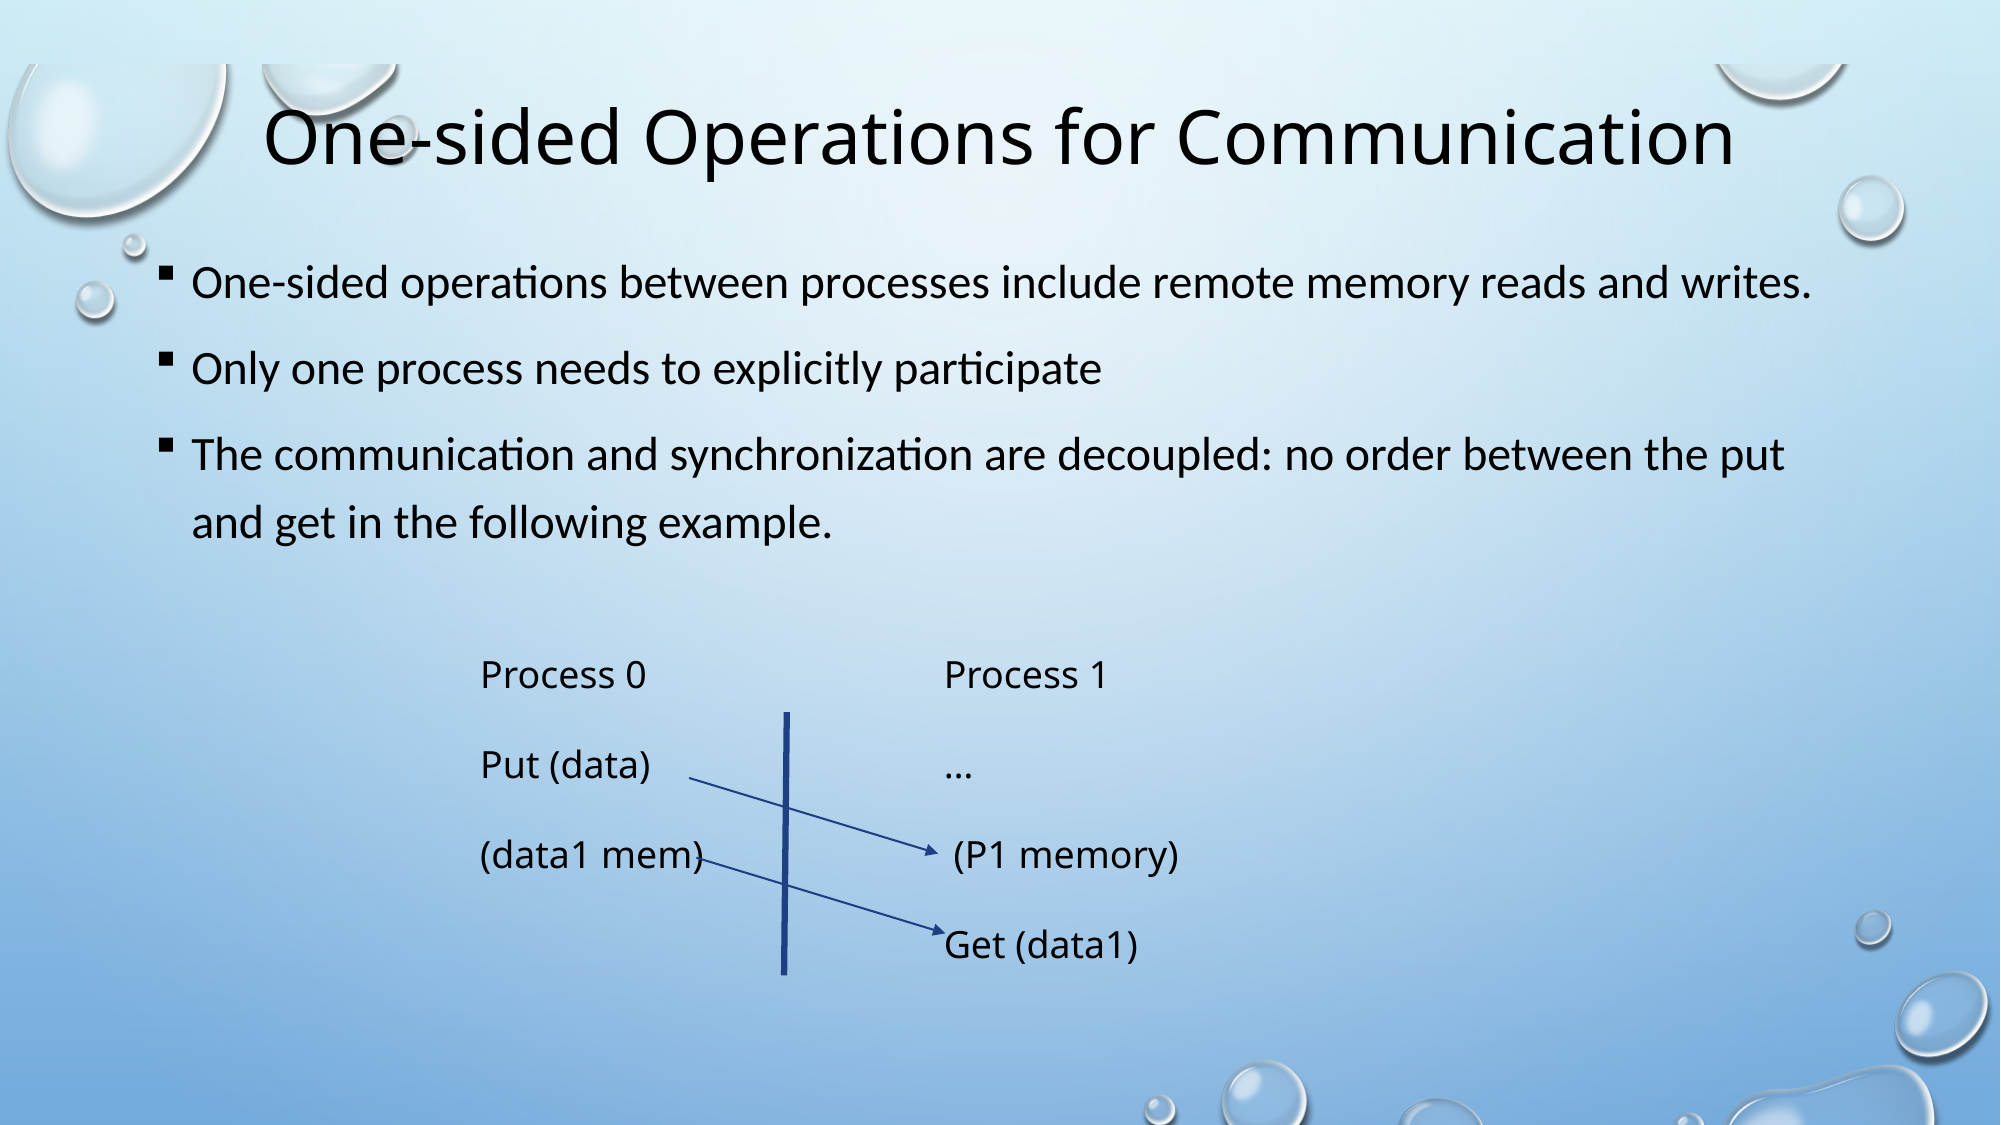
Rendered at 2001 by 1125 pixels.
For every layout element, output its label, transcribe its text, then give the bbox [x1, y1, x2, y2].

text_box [792, 777, 939, 854]
list One-sided operations between processes include remote memory reads and writes. Only one process needs to explicitly participate The communication and synchronization are decoupled: no order between the put and get in the following example. [140, 232, 1841, 611]
picture [0, 64, 2000, 1125]
title One-sided Operations for Communication [149, 48, 1851, 233]
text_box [783, 943, 787, 976]
text_box Process 1 … (P1 memory) Get (data1) [928, 643, 1194, 974]
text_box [688, 777, 777, 854]
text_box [783, 711, 787, 855]
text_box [696, 857, 946, 934]
text_box Process 0 Put (data) (data1 mem) [465, 643, 719, 884]
